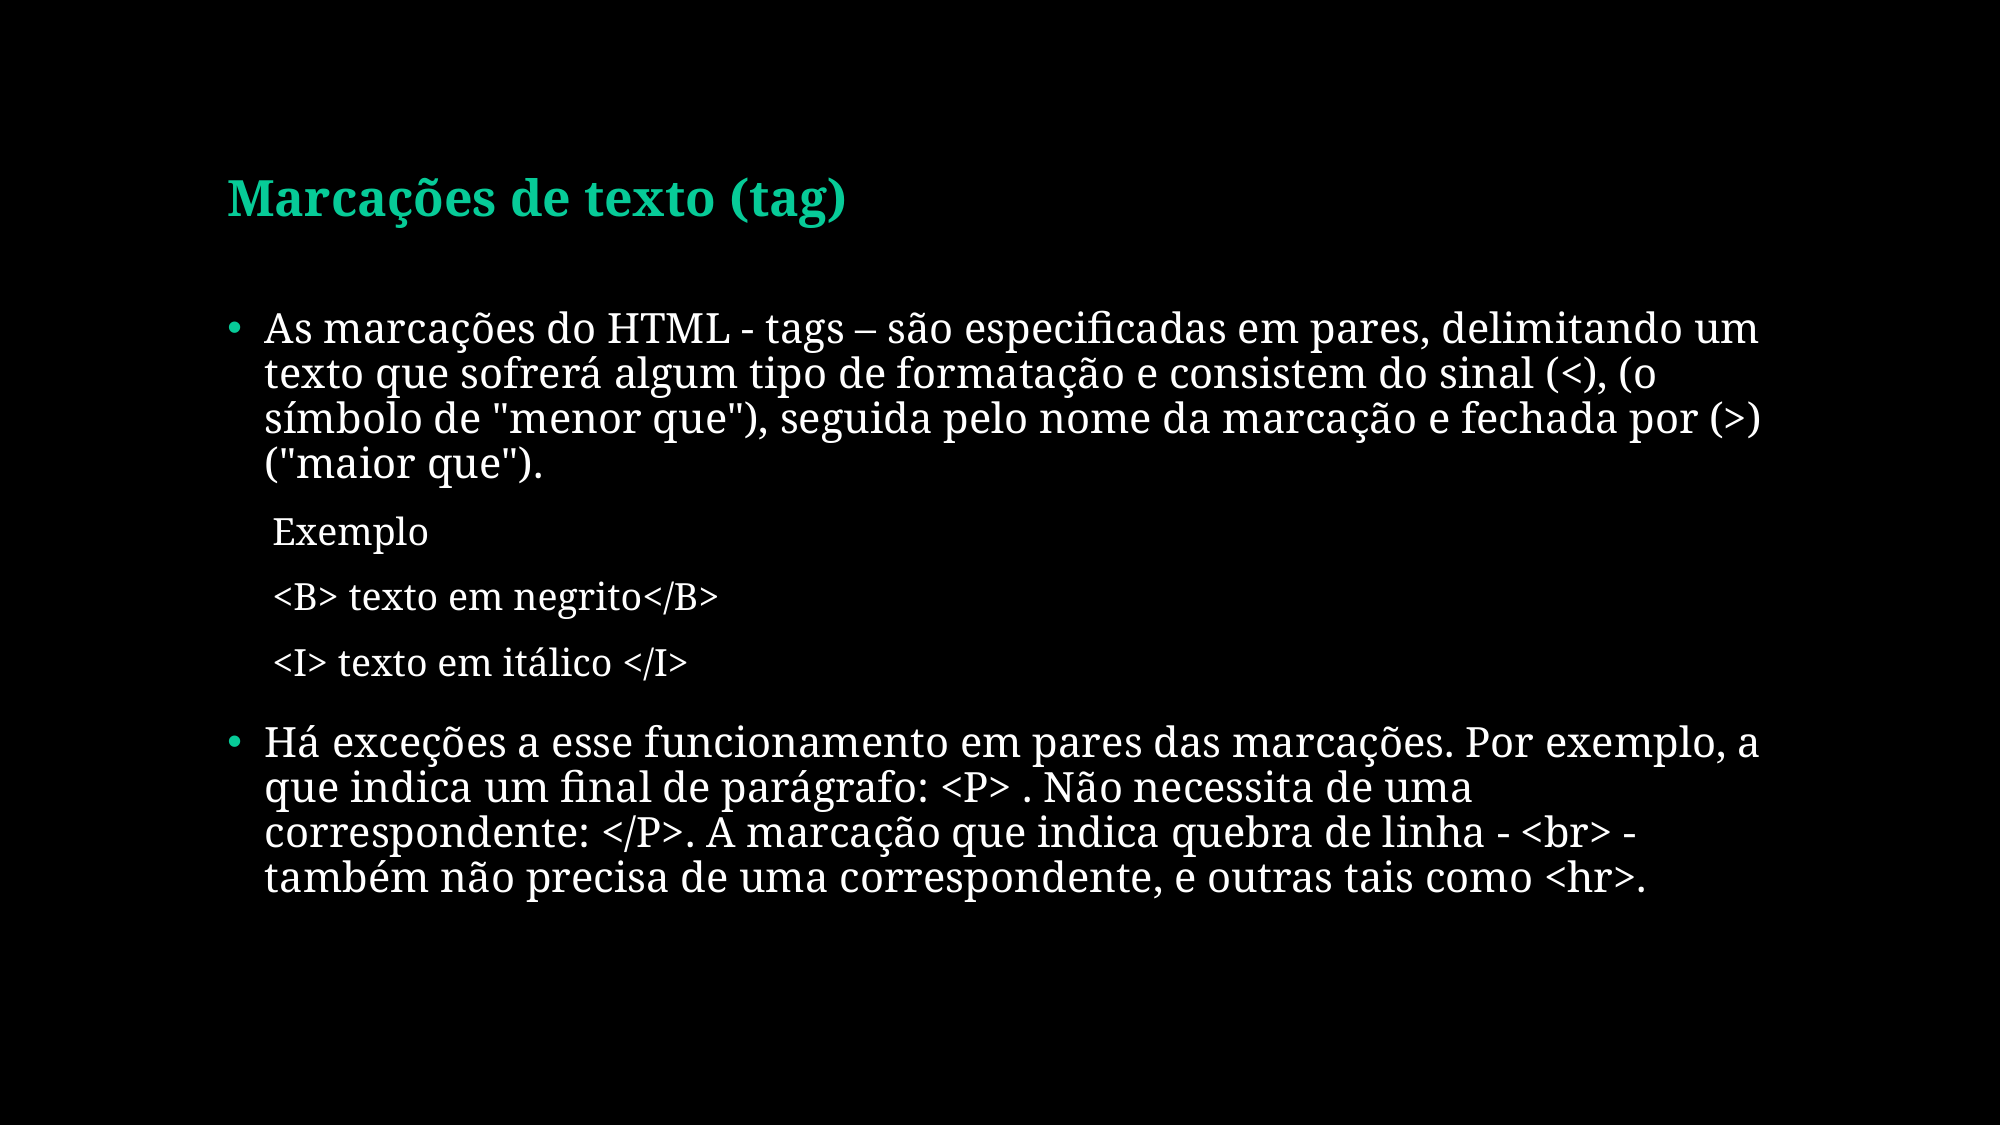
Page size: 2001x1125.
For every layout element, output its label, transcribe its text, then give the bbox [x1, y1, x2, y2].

title Marcações de texto (tag) [212, 59, 1788, 235]
list As marcações do HTML - tags – são especificadas em pares, delimitando um texto que sofrerá algum tipo de formatação e consistem do sinal (<), (o símbolo de "menor que"), seguida pelo nome da marcação e fechada por (>) ("maior que"). Exemplo <B> texto em negrito</B> <I> texto em itálico </I> Há exceções a esse funcionamento em pares das marcações. Por exemplo, a que indica um final de parágrafo: <P> . Não necessita de uma correspondente: </P>. A marcação que indica quebra de linha - <br> - também não precisa de uma correspondente, e outras tais como <hr>. [212, 299, 1788, 1014]
